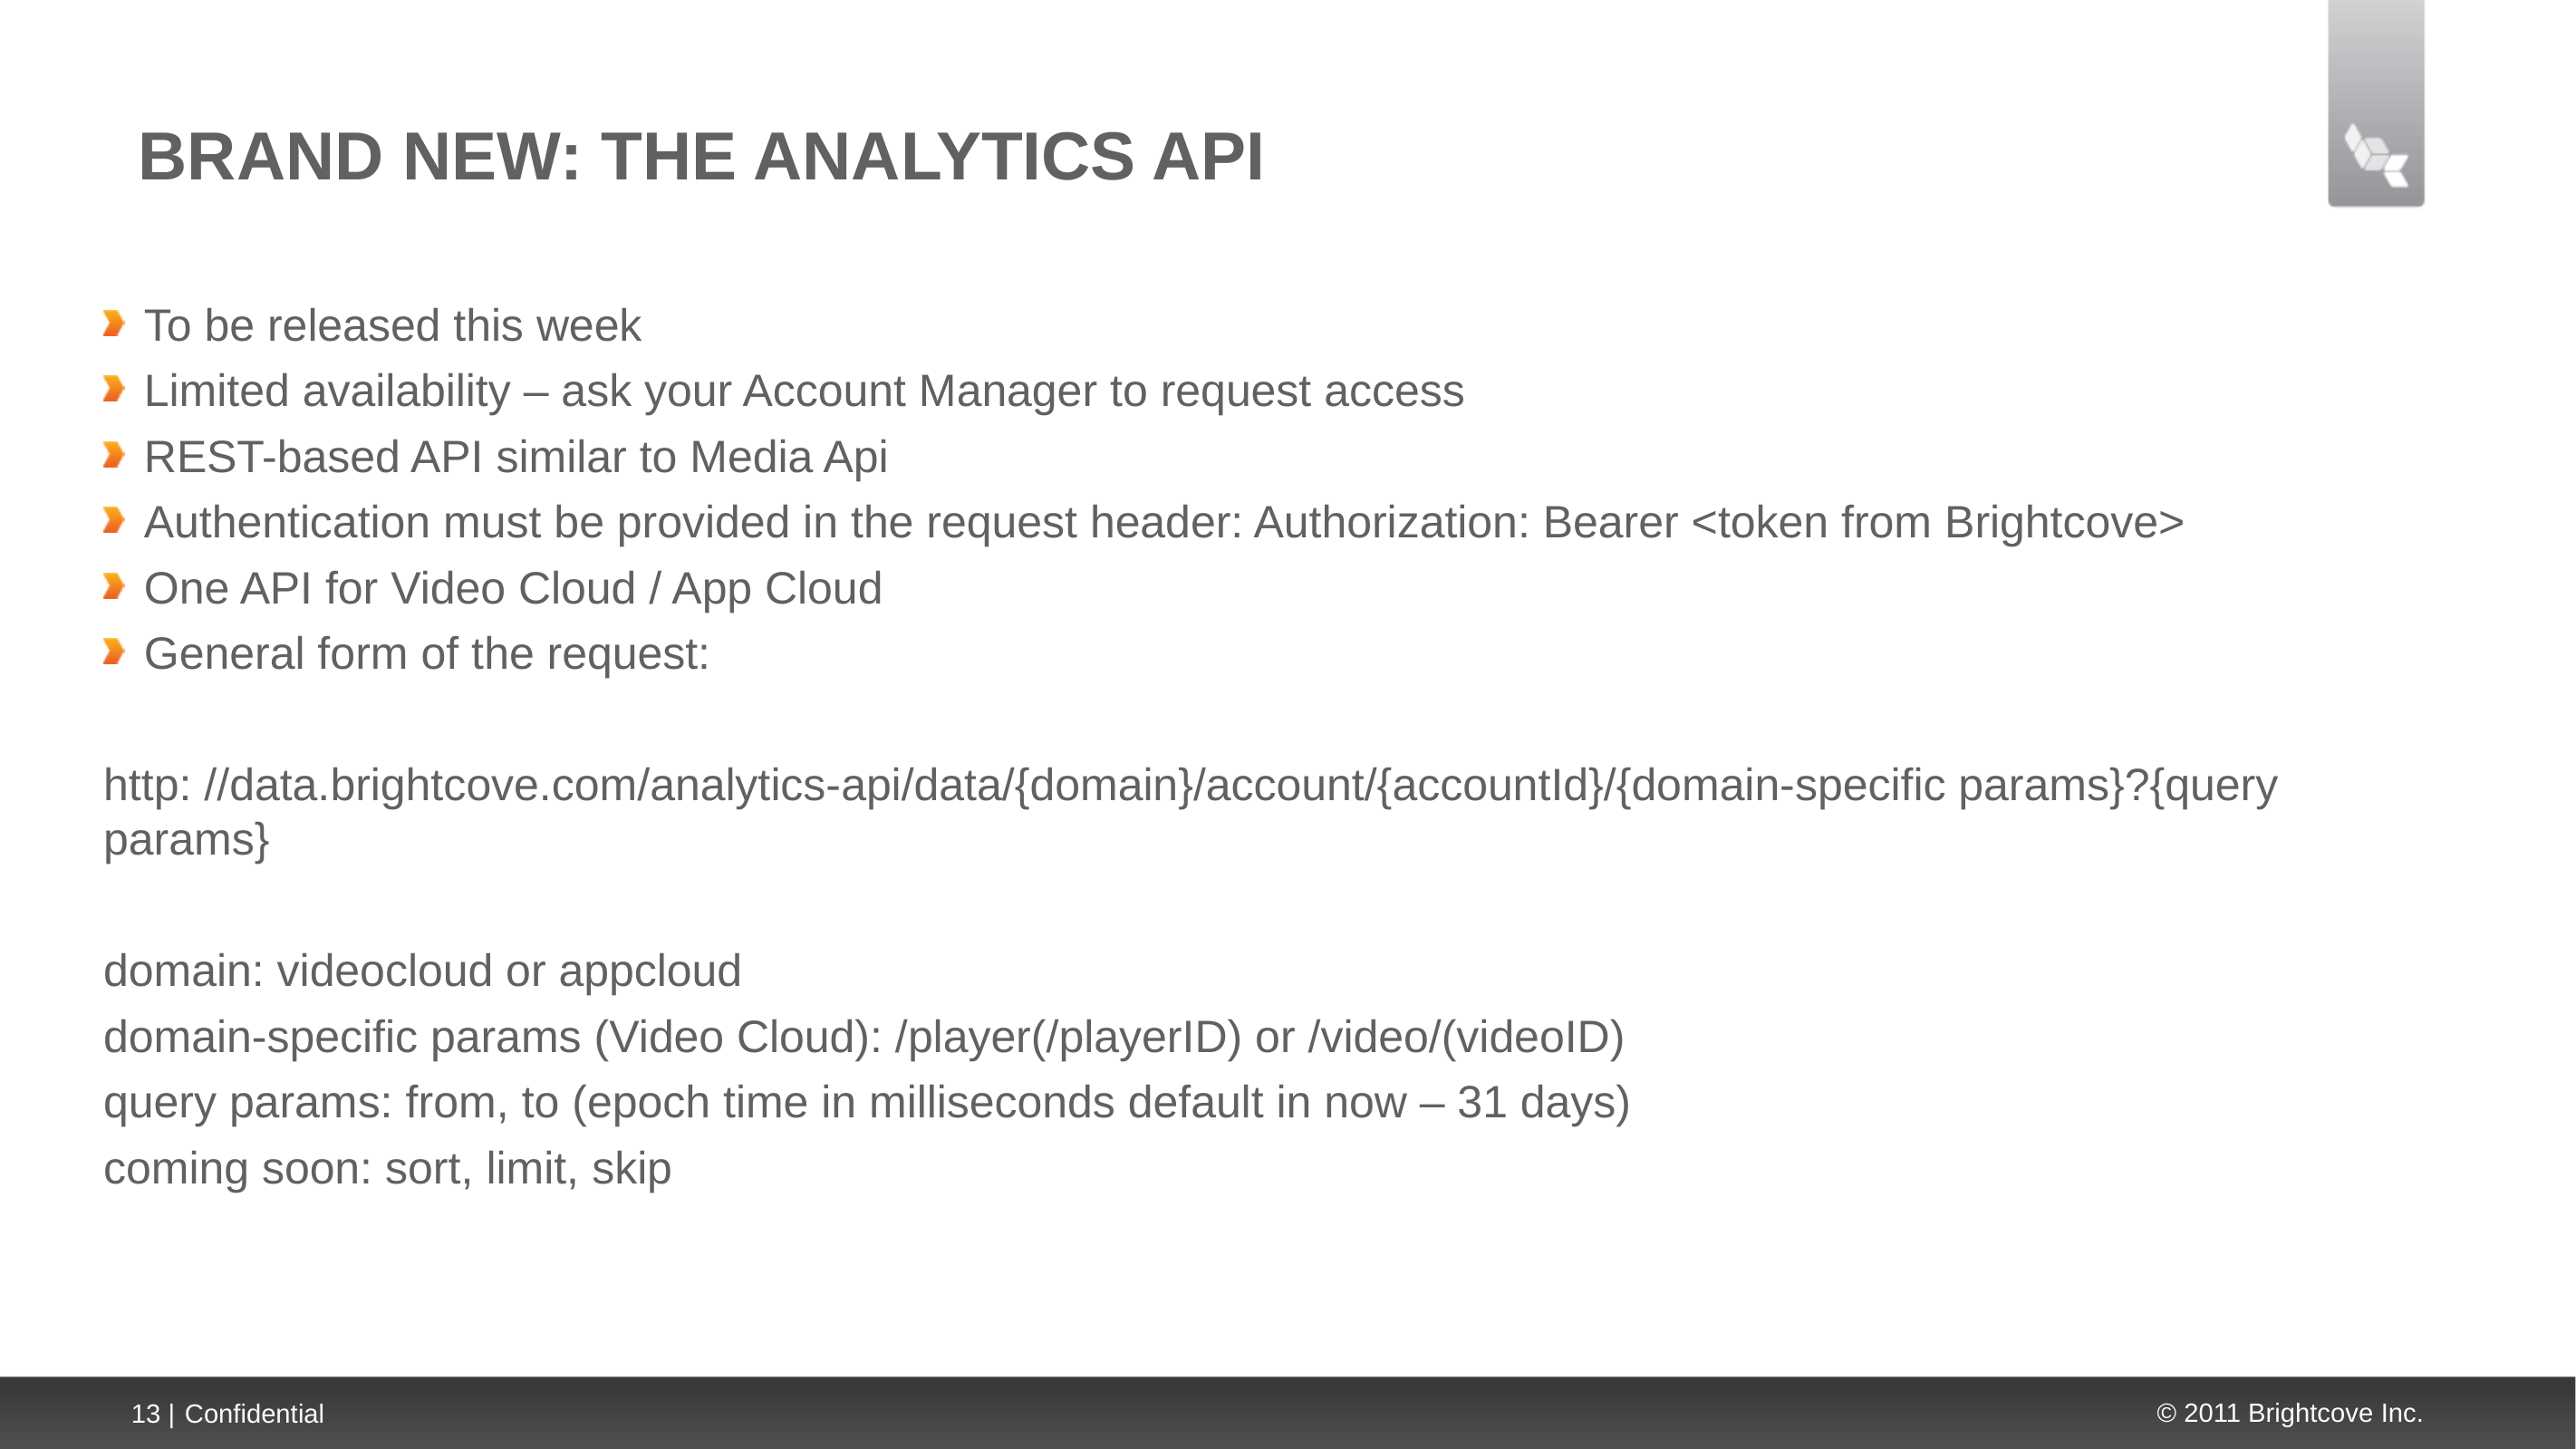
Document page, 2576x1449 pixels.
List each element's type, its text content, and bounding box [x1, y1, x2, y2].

list To be released this week Limited availability – ask your Account Manager to request access REST-based API similar to Media Api Authentication must be provided in the request header: Authorization: Bearer <token from Brightcove> One API for Video Cloud / App Cloud General form of the request: http: //data.brightcove.com/analytics-api/data/{domain}/account/{accountId}/{domain-specific params}?{query params} domain: videocloud or appcloud domain-specific params (Video Cloud): /player(/playerID) or /video/(videoID) query params: from, to (epoch time in milliseconds default in now – 31 days) coming soon: sort, limit, skip [80, 284, 2441, 1207]
footer Confidential [171, 1374, 988, 1449]
slide_number 13 | [88, 1374, 171, 1449]
picture [0, 0, 2576, 1449]
title Brand new: The Analytics API [115, 43, 2270, 261]
